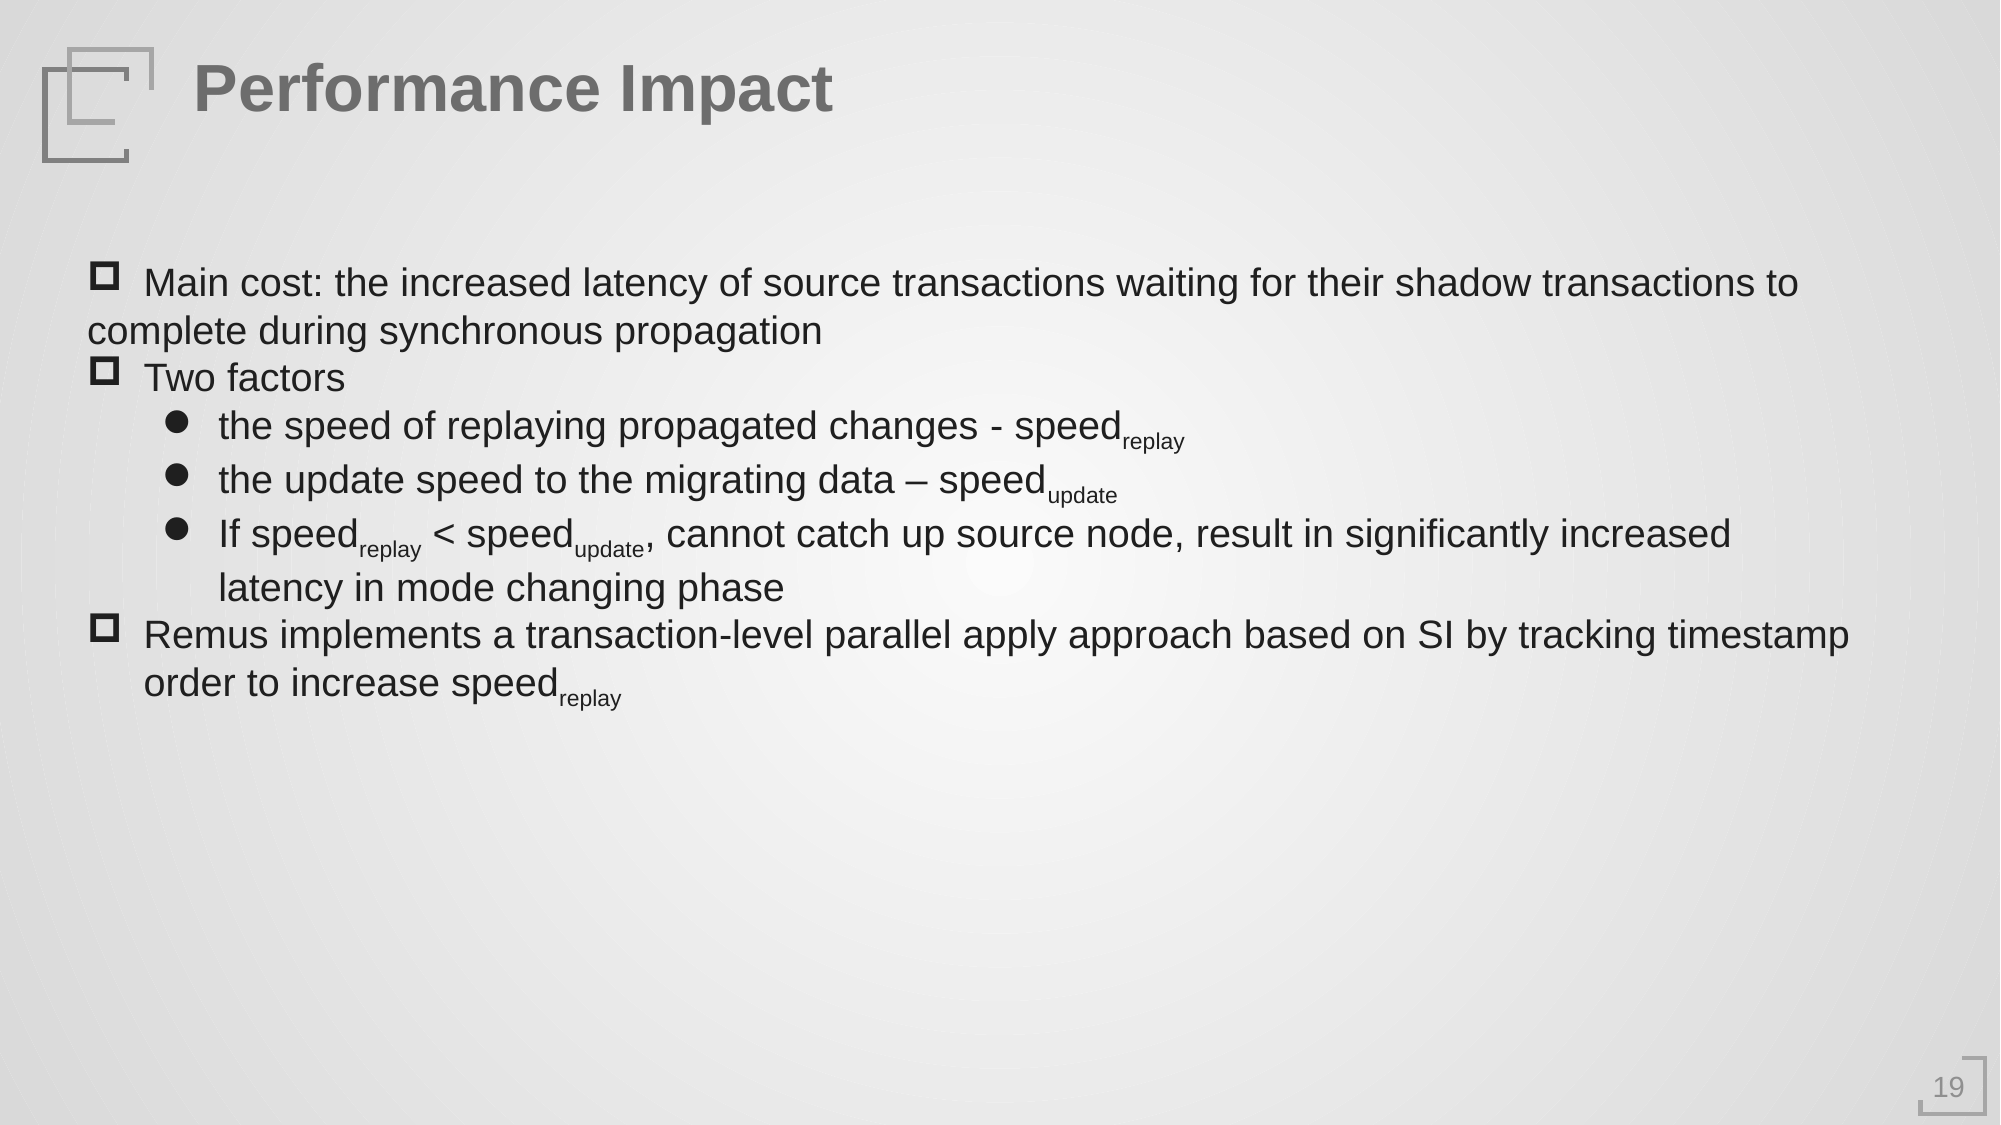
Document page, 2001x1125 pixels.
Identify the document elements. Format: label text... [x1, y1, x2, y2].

text_box Performance Impact [179, 36, 850, 132]
text_box Main cost: the increased latency of source transactions waiting for their shadow transactions to complete during synchronous propagation Two factors the speed of replaying propagated changes - speedreplay the update speed to the migrating data – speedupdate If speedreplay < speedupdate, cannot catch up source node, result in significantly increased latency in mode changing phase Remus implements a transaction-level parallel apply approach based on SI by tracking timestamp order to increase speedreplay [72, 249, 1875, 718]
